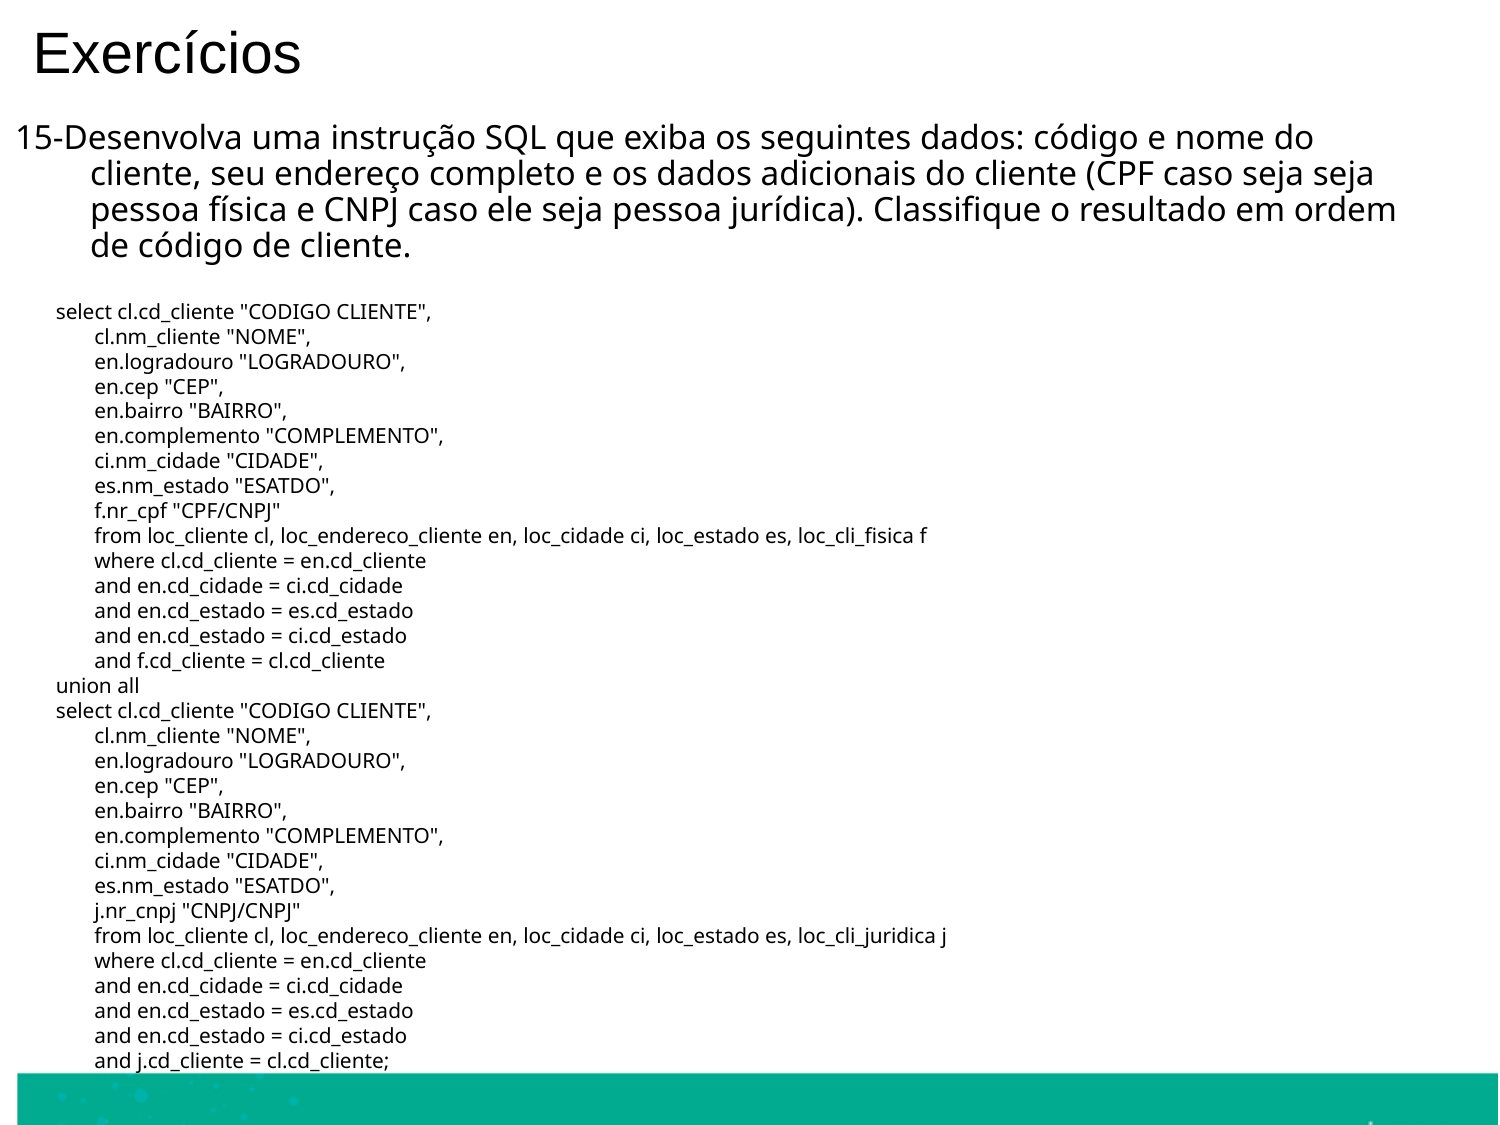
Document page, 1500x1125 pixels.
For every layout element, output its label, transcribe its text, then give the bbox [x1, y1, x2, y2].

list 15-Desenvolva uma instrução SQL que exiba os seguintes dados: código e nome do cliente, seu endereço completo e os dados adicionais do cliente (CPF caso seja seja pessoa física e CNPJ caso ele seja pessoa jurídica). Classifique o resultado em ordem de código de cliente. [0, 113, 1436, 421]
picture [2, 0, 1498, 1125]
text_box select cl.cd_cliente "CODIGO CLIENTE", cl.nm_cliente "NOME", en.logradouro "LOGRADOURO", en.cep "CEP", en.bairro "BAIRRO", en.complemento "COMPLEMENTO", ci.nm_cidade "CIDADE", es.nm_estado "ESATDO", f.nr_cpf "CPF/CNPJ" from loc_cliente cl, loc_endereco_cliente en, loc_cidade ci, loc_estado es, loc_cli_fisica f where cl.cd_cliente = en.cd_cliente and en.cd_cidade = ci.cd_cidade and en.cd_estado = es.cd_estado and en.cd_estado = ci.cd_estado and f.cd_cliente = cl.cd_cliente union all select cl.cd_cliente "CODIGO CLIENTE", cl.nm_cliente "NOME", en.logradouro "LOGRADOURO", en.cep "CEP", en.bairro "BAIRRO", en.complemento "COMPLEMENTO", ci.nm_cidade "CIDADE", es.nm_estado "ESATDO", j.nr_cnpj "CNPJ/CNPJ" from loc_cliente cl, loc_endereco_cliente en, loc_cidade ci, loc_estado es, loc_cli_juridica j where cl.cd_cliente = en.cd_cliente and en.cd_cidade = ci.cd_cidade and en.cd_estado = es.cd_estado and en.cd_estado = ci.cd_estado and j.cd_cliente = cl.cd_cliente; [41, 290, 1412, 1083]
title Exercícios [17, 7, 1117, 93]
